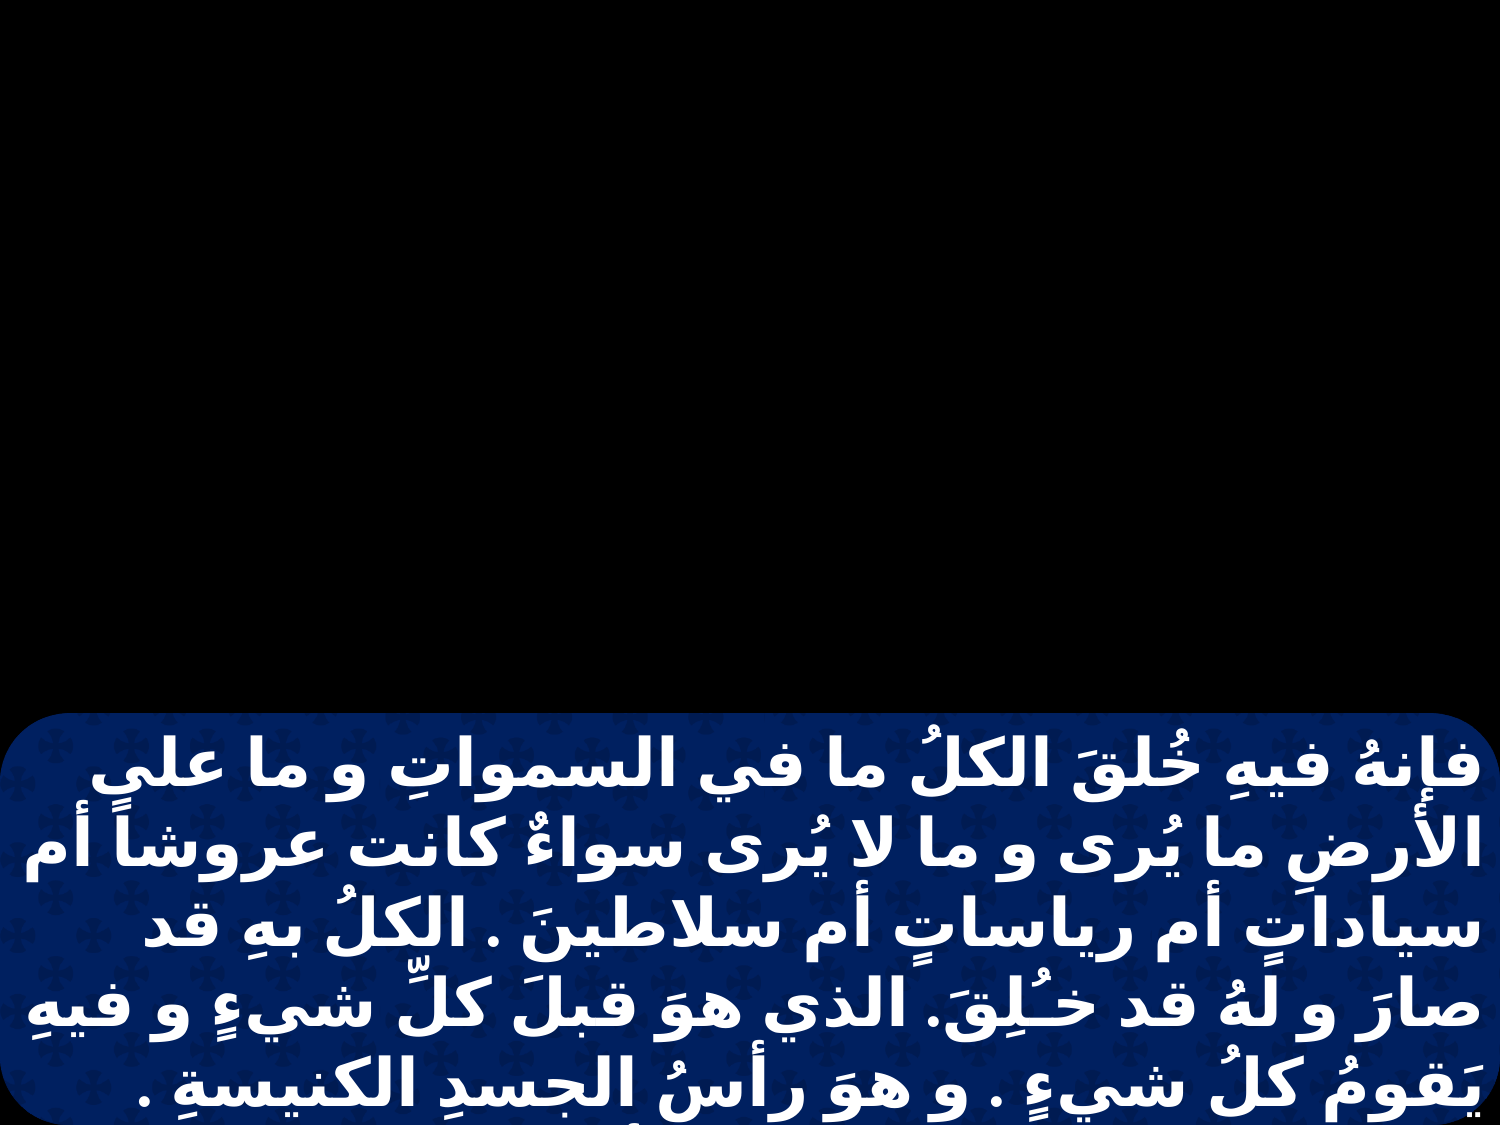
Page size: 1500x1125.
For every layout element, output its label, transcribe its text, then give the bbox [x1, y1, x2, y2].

text_box فإنهُ فيهِ خُلقَ الكلُ ما في السمواتِ و ما على الأرضِ ما يُرى و ما لا يُرى سواءٌ كانت عروشاً أم سياداتٍ أم رياساتٍ أم سلاطينَ . الكلُ بهِ قد صارَ و لهُ قد خـُلِقَ. الذي هوَ قبلَ كلِّ شيءٍ و فيهِ يَقومُ كلُ شيءٍ . و هوَ رأسُ الجسدِ الكنيسةِ . الذي هوَ البداءة البكر مِنَ الأمواتِ لكي يَكونَ هوَ مُتقدماً في كلِّ شيءٍ . لأنهُ فيهِ سُرَ أن يحلَّ كلُ الملءِ . [0, 712, 1500, 1125]
